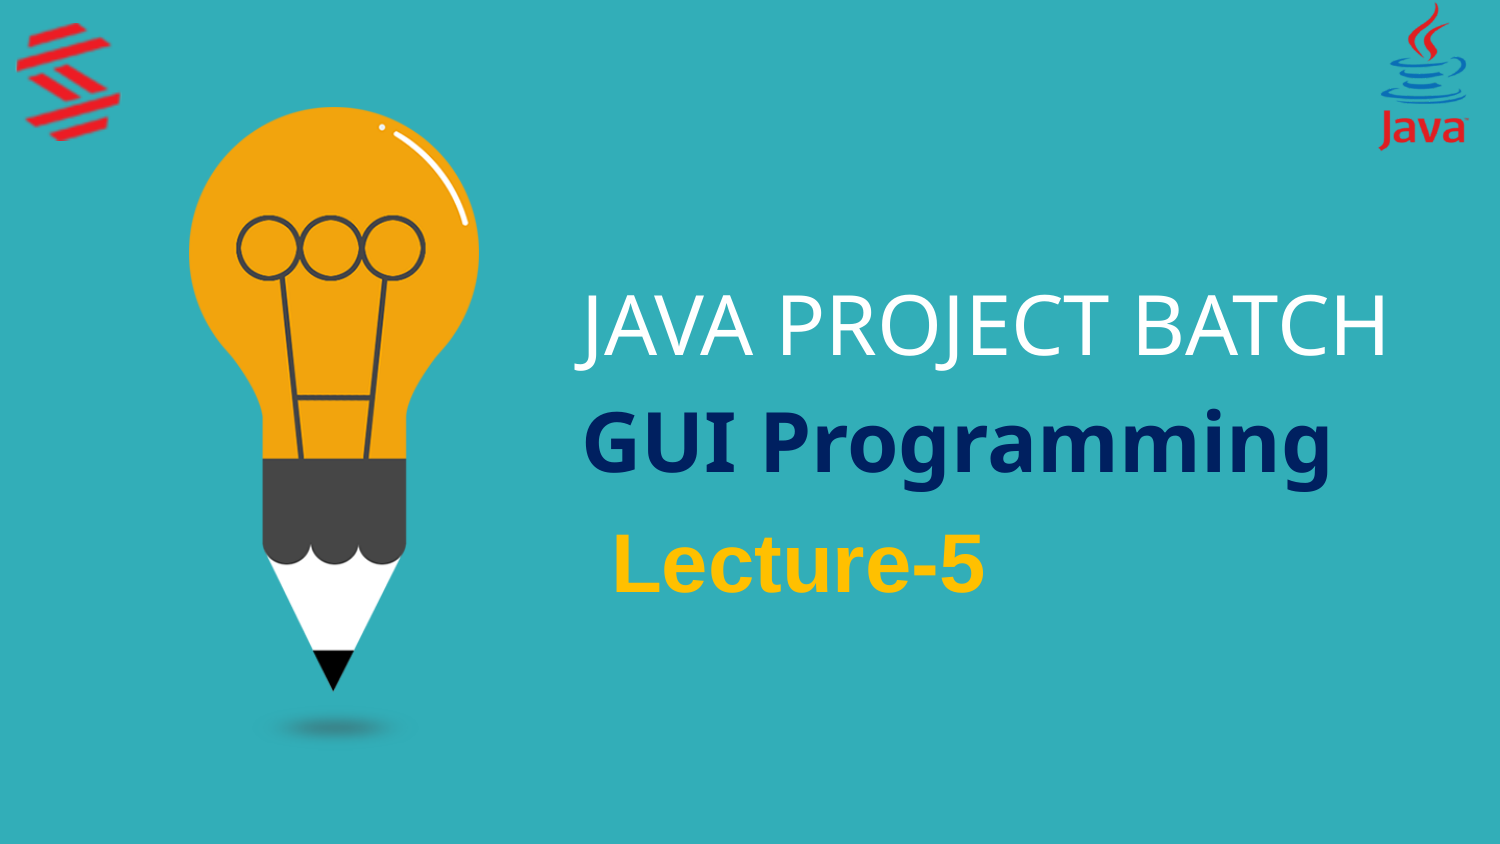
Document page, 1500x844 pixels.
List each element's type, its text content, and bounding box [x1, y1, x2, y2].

list Lecture-5 [596, 518, 1149, 599]
picture [11, 23, 130, 141]
picture [189, 107, 479, 751]
list JAVA PROJECT BATCH GUI Programming [566, 304, 1500, 457]
picture [1323, 0, 1500, 165]
